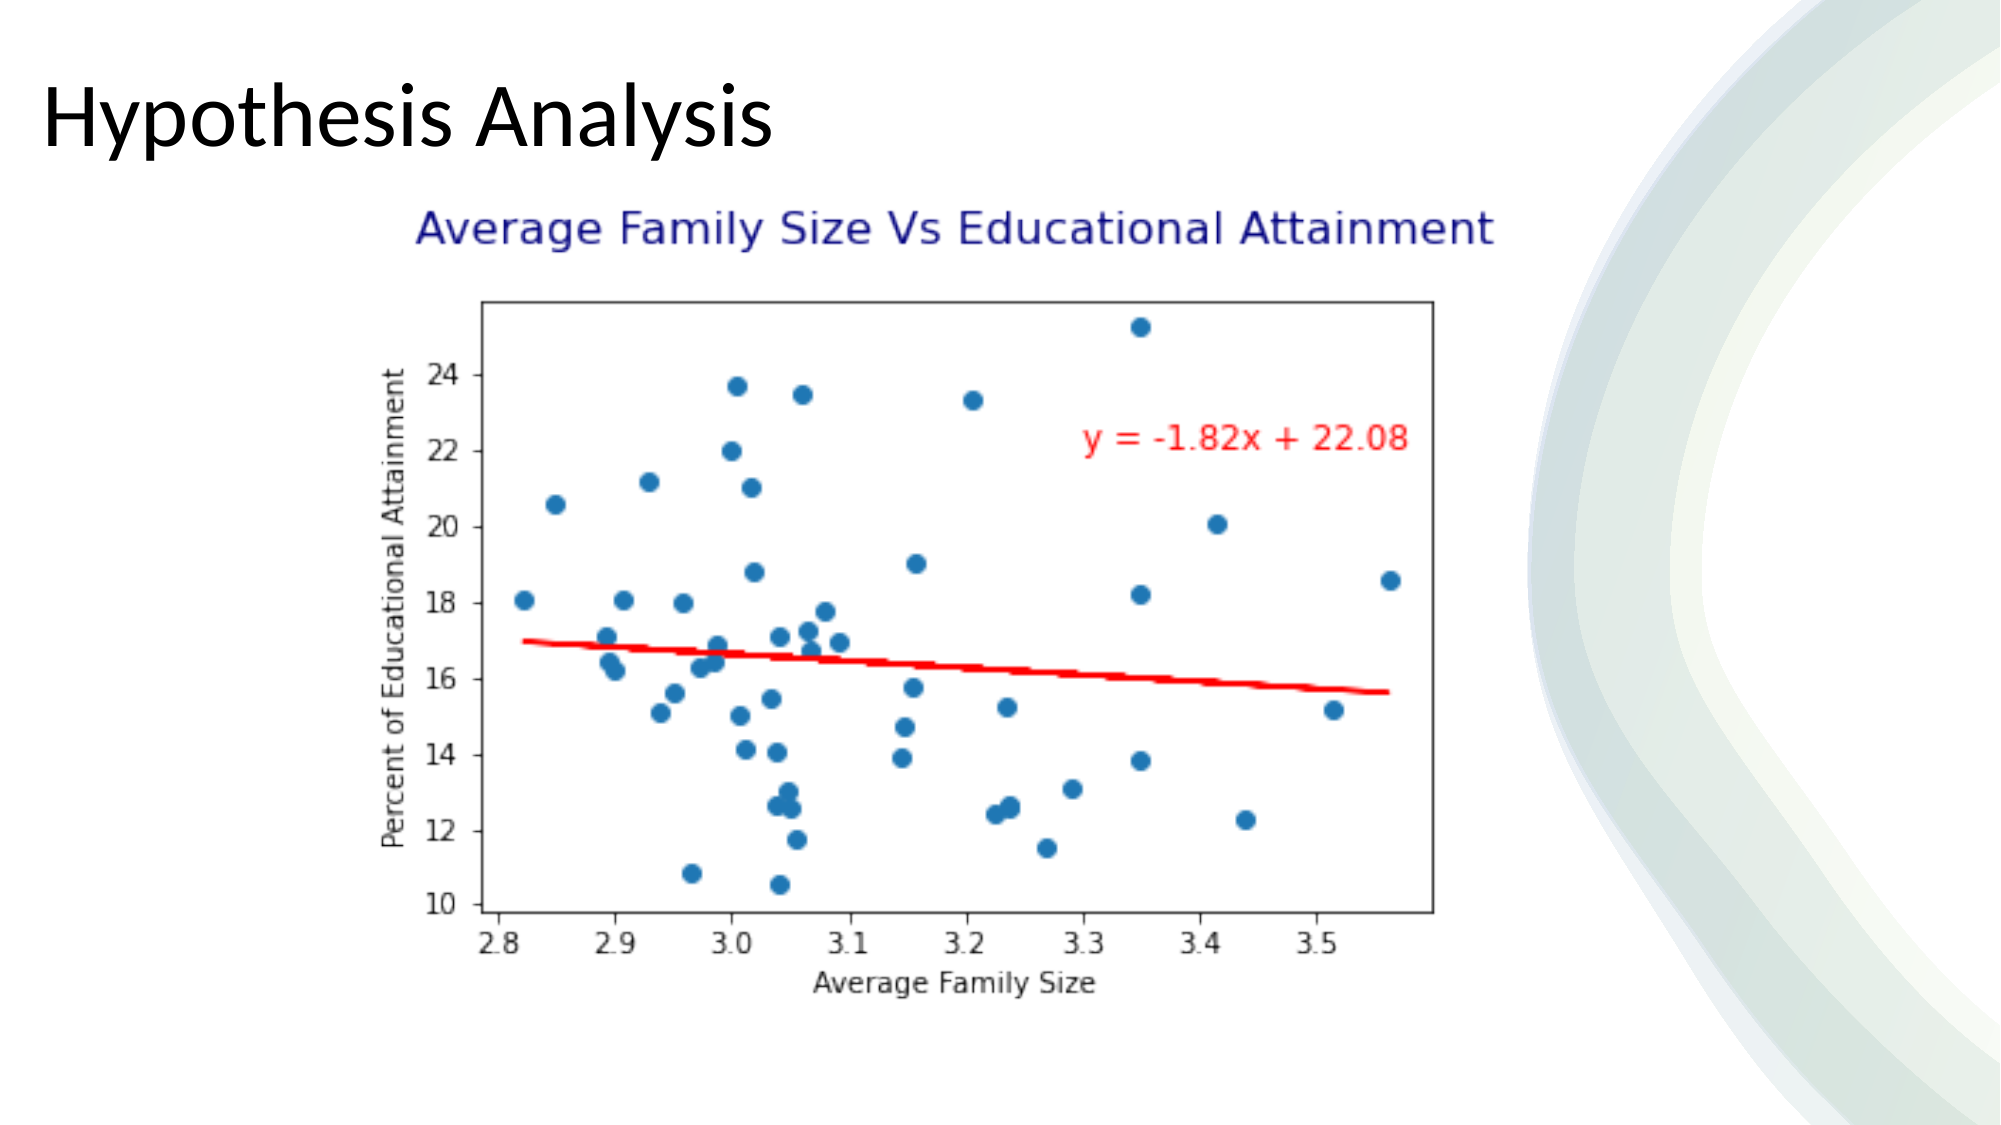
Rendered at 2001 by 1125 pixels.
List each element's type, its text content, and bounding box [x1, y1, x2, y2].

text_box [1527, 0, 2000, 1125]
title Hypothesis Analysis [27, 29, 1165, 204]
picture [327, 203, 1555, 1014]
